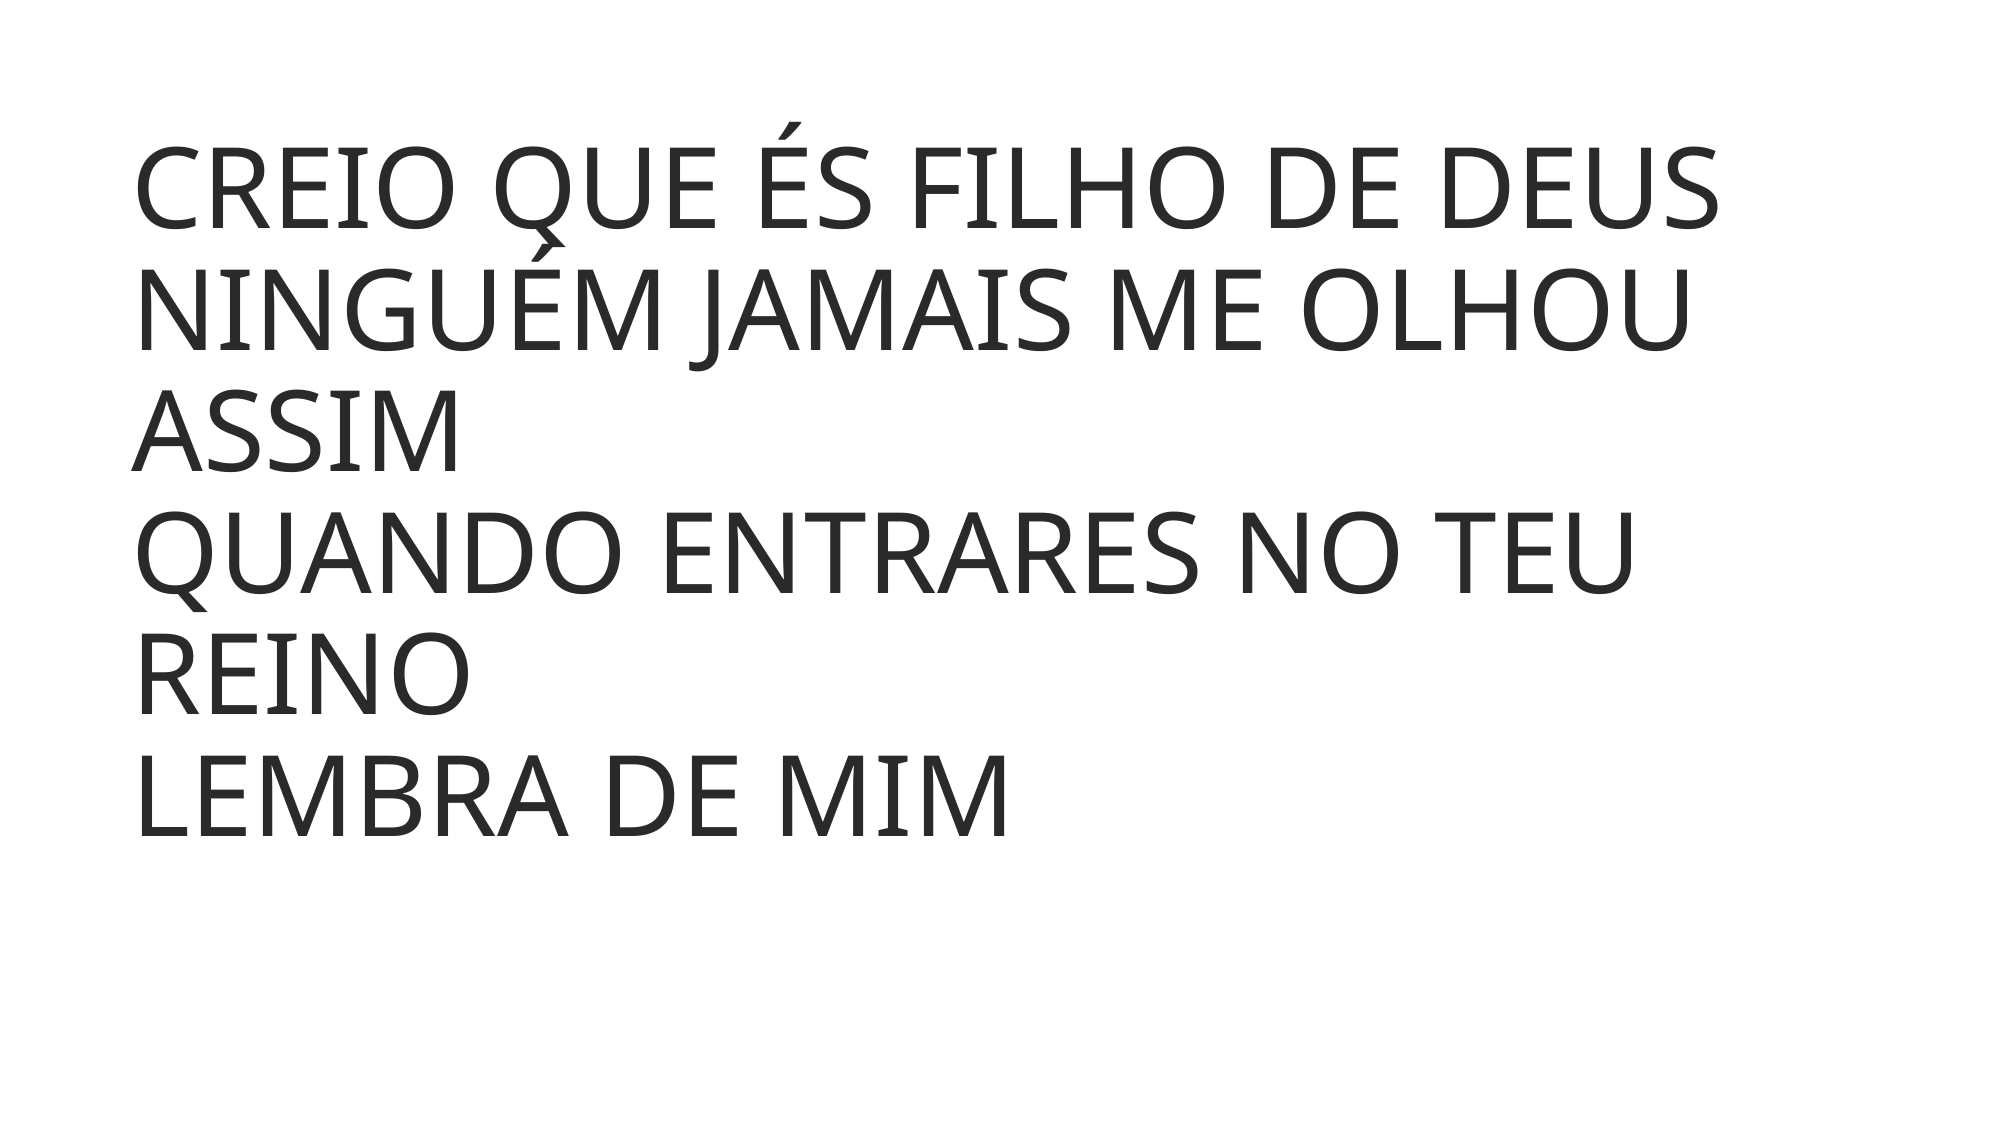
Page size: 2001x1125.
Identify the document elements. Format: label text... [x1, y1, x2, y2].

list CREIO QUE ÉS FILHO DE DEUS NINGUÉM JAMAIS ME OLHOU ASSIM QUANDO ENTRARES NO TEU REINO LEMBRA DE MIM [116, 124, 1975, 919]
